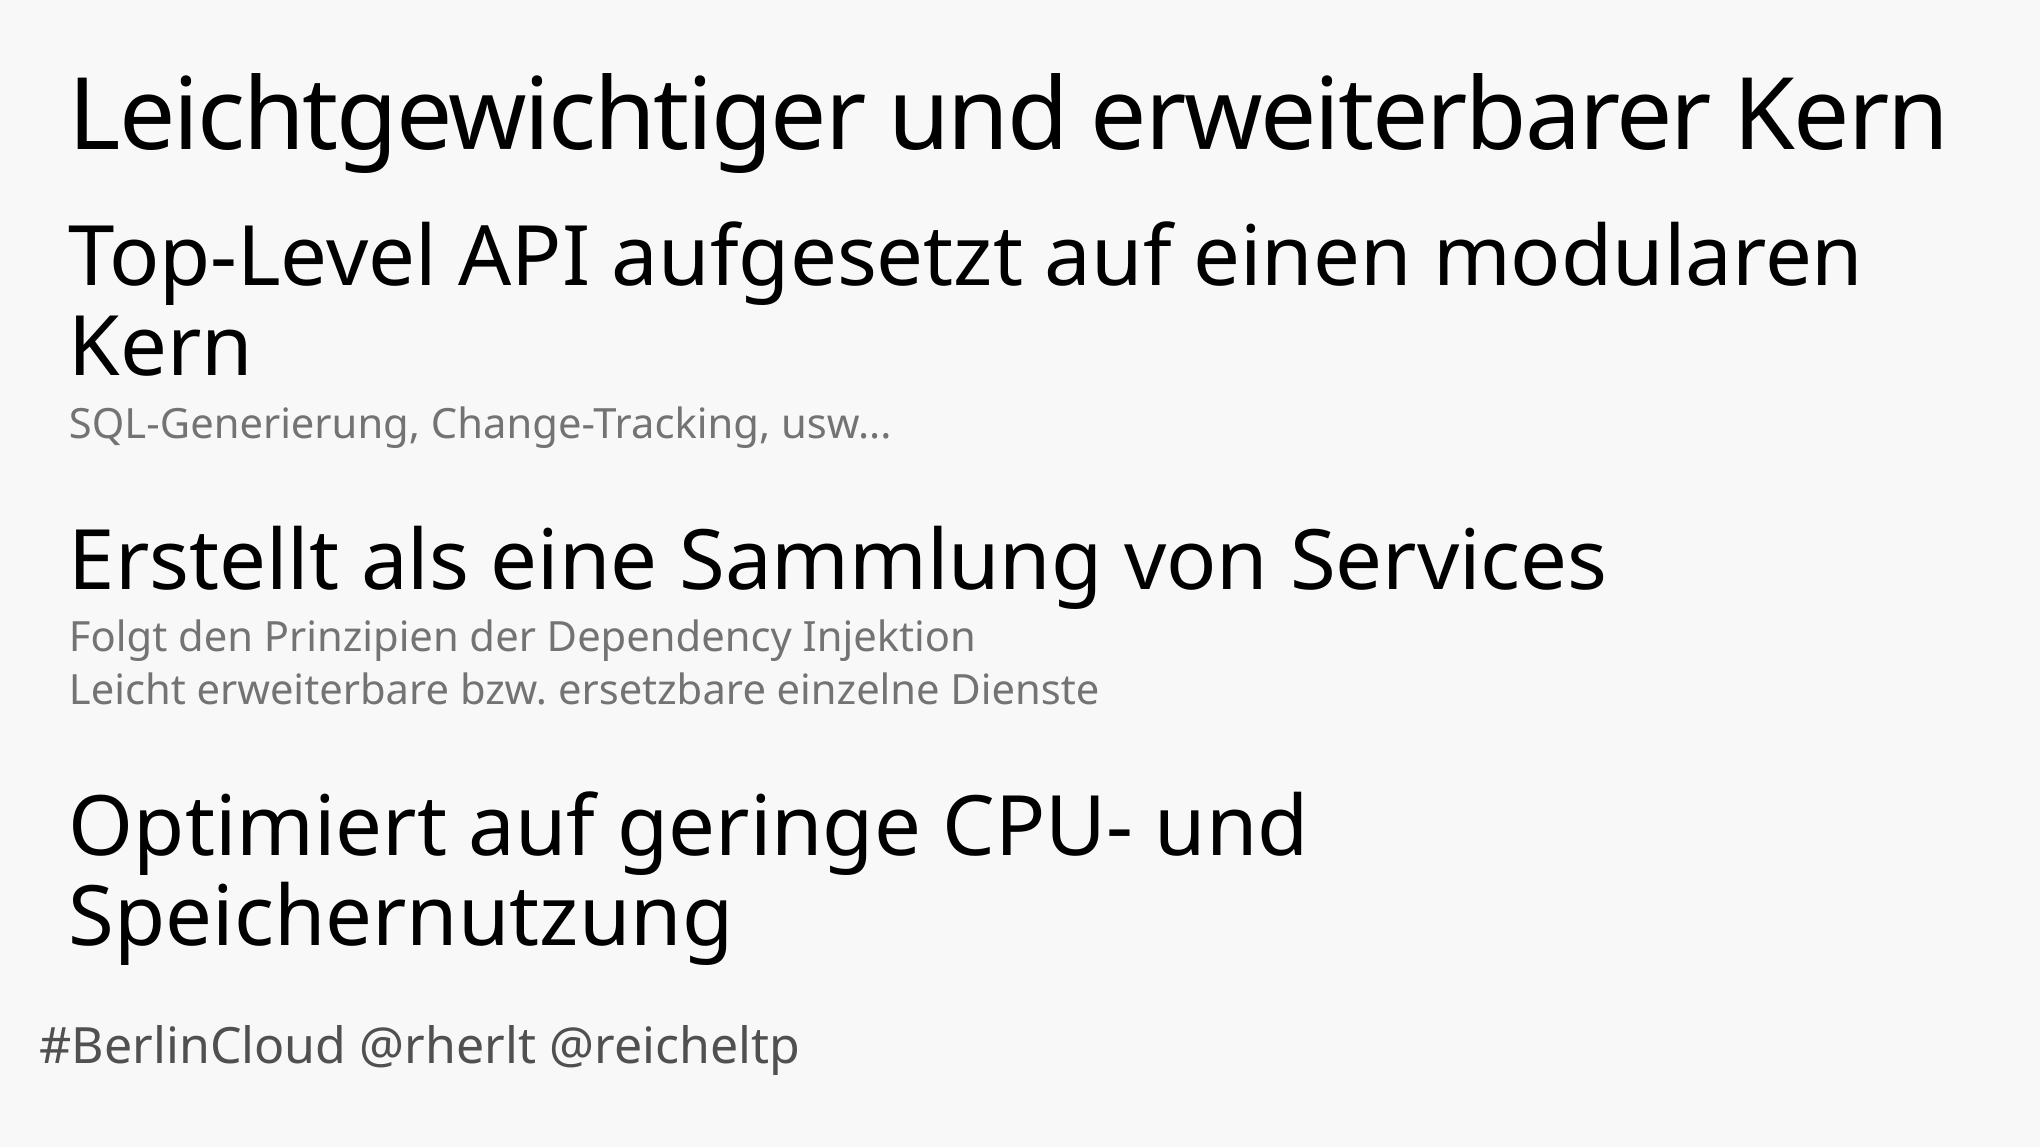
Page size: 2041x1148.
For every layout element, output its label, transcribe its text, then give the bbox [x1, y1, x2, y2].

list Top-Level API aufgesetzt auf einen modularen Kern SQL-Generierung, Change-Tracking, usw... Erstellt als eine Sammlung von Services Folgt den Prinzipien der Dependency Injektion Leicht erweiterbare bzw. ersetzbare einzelne Dienste Optimiert auf geringe CPU- und Speichernutzung [45, 198, 1996, 820]
title Leichtgewichtiger und erweiterbarer Kern [45, 48, 1996, 198]
